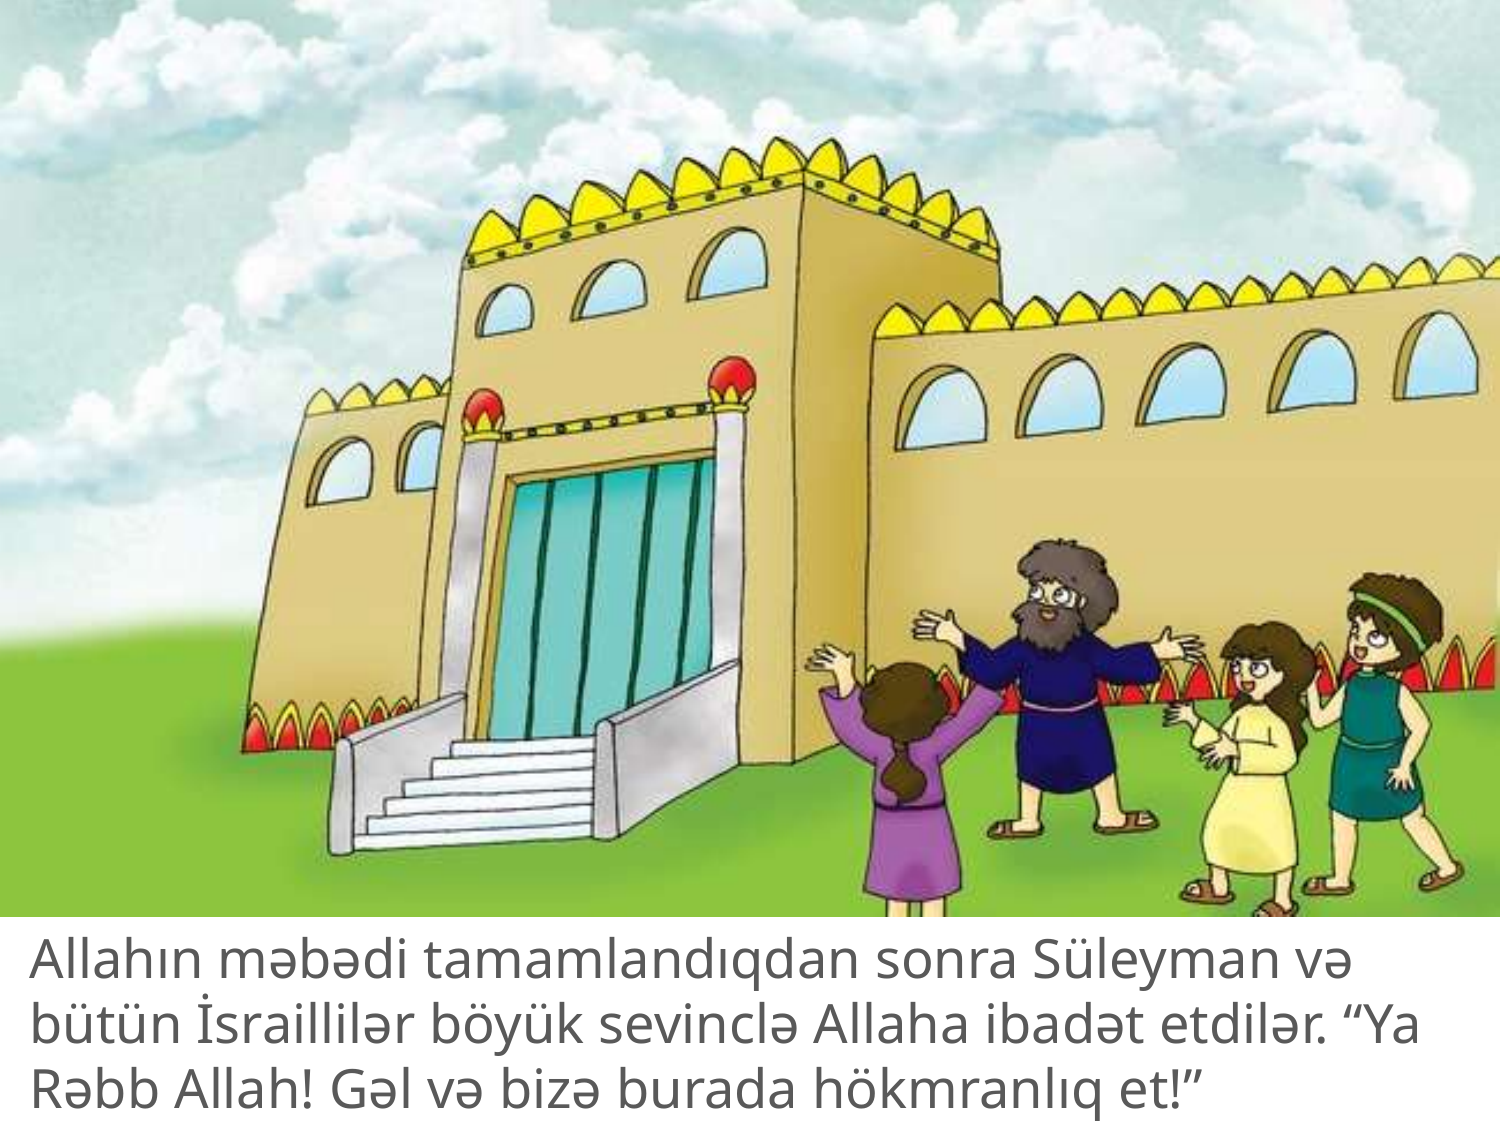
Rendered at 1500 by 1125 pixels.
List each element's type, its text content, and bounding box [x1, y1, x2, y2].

text_box Allahın məbədi tamamlandıqdan sonra Süleyman və bütün İsraillilər böyük sevinclə Allaha ibadət etdilər. “Ya Rəbb Allah! Gəl və bizə burada hökmranlıq et!” [14, 925, 1486, 1125]
picture [0, 0, 1500, 918]
